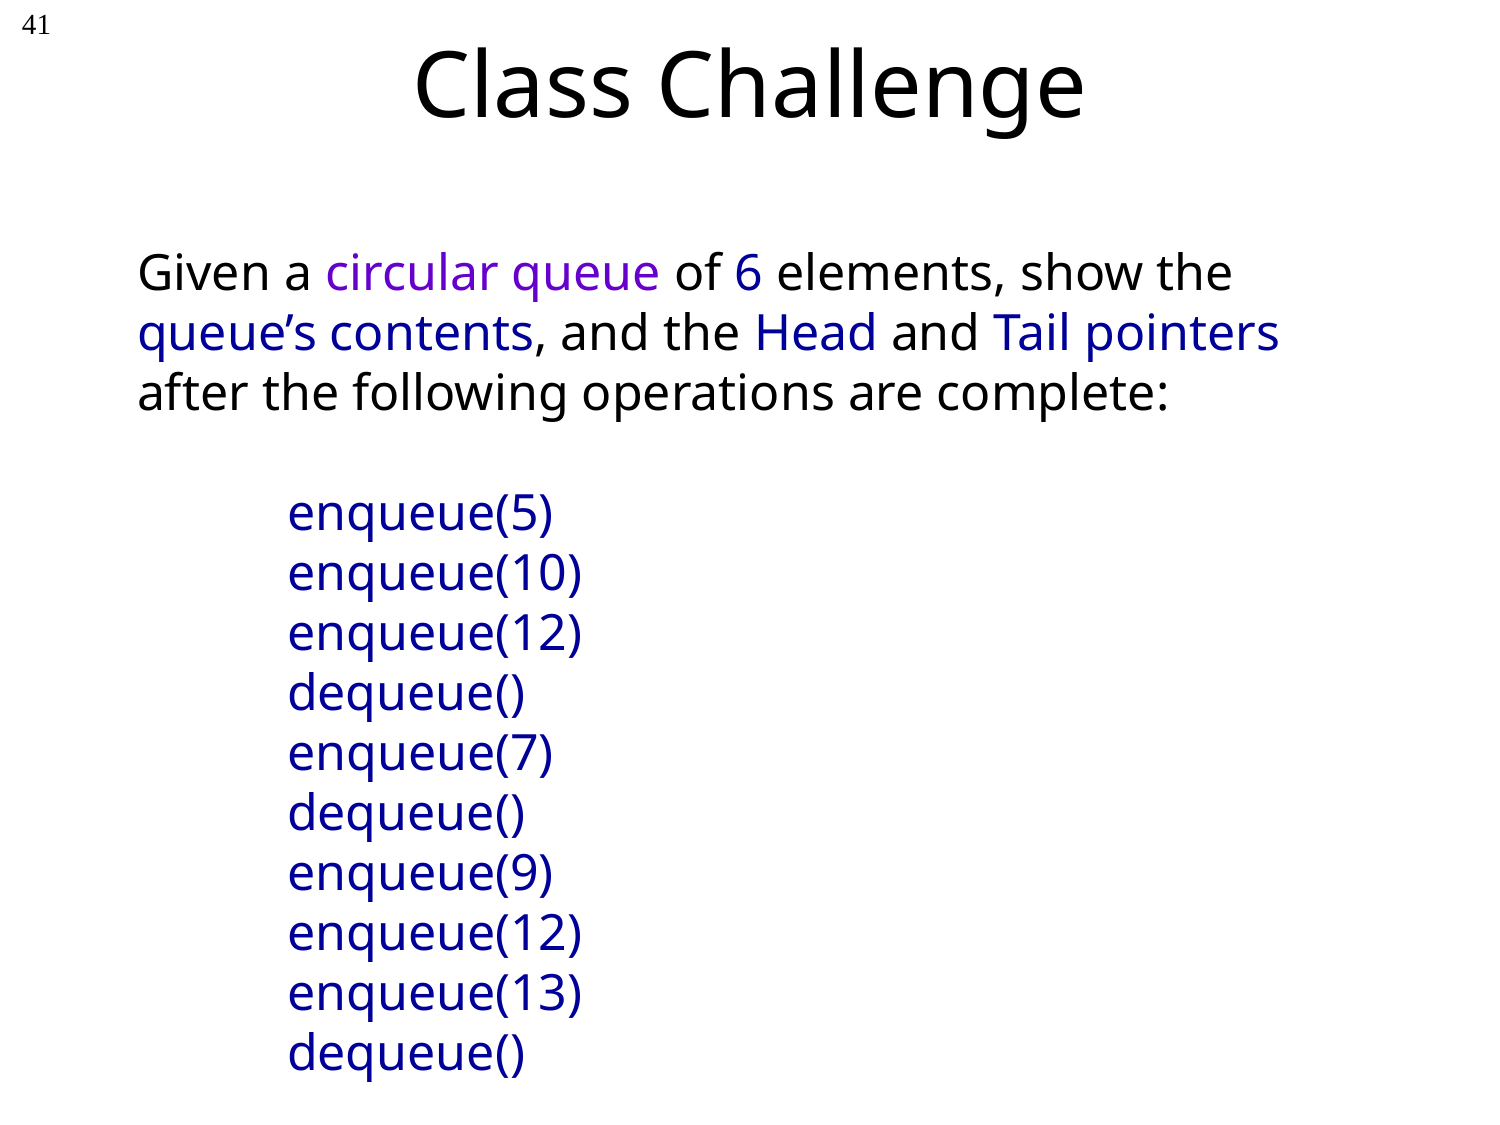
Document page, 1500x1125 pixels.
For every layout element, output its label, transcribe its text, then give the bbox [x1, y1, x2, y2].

title Class Challenge [112, 0, 1388, 175]
text_box Given a circular queue of 6 elements, show the queue’s contents, and the Head and Tail pointers after the following operations are complete: enqueue(5) enqueue(10) enqueue(12) dequeue() enqueue(7) dequeue() enqueue(9) enqueue(12) enqueue(13) dequeue() [122, 232, 1375, 1088]
slide_number 41 [0, 0, 67, 73]
